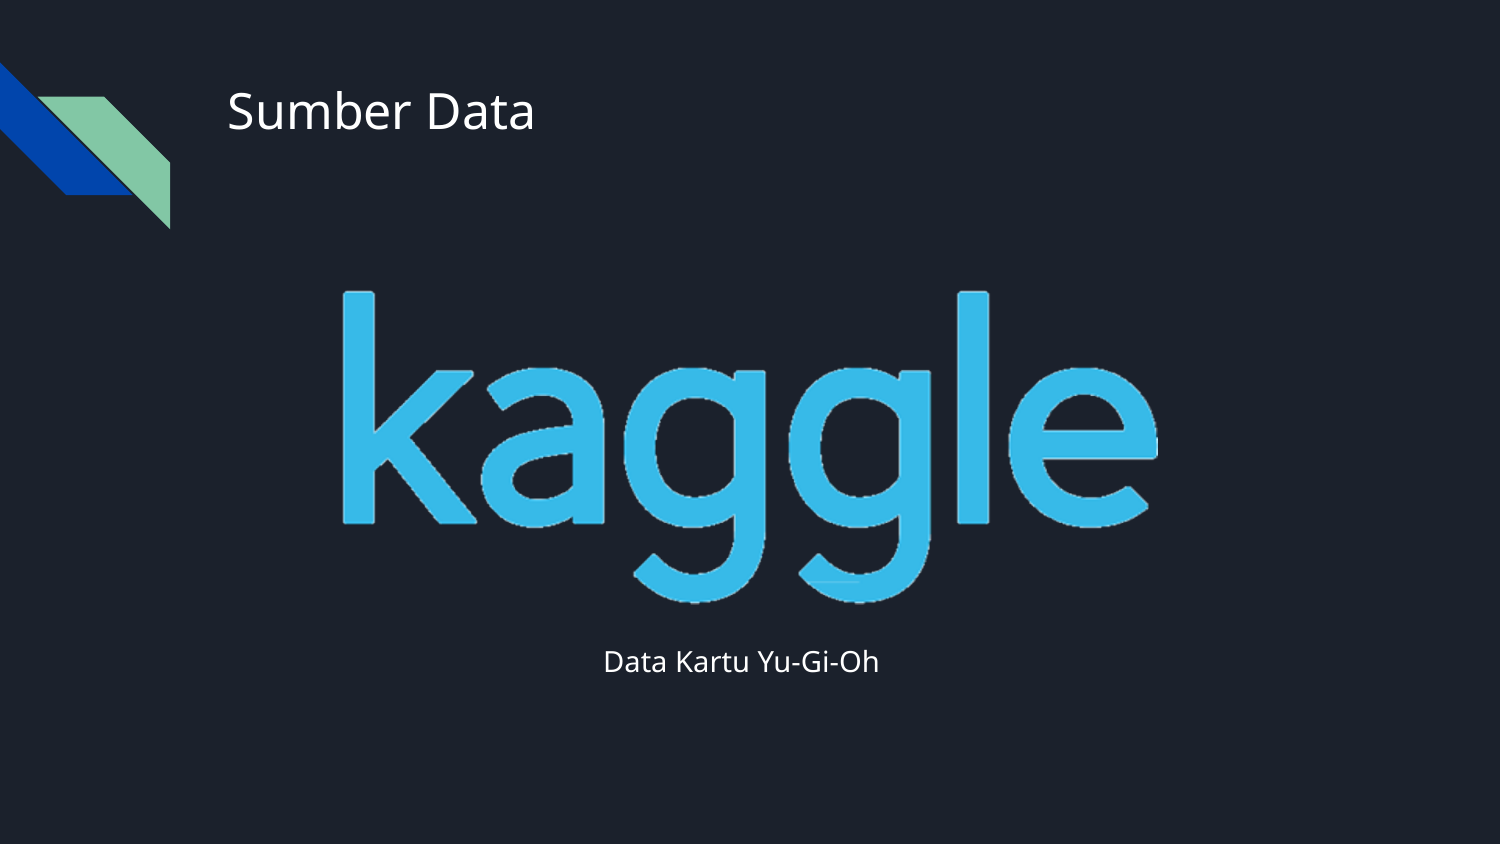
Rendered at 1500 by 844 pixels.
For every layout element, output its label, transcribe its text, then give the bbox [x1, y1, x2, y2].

picture [341, 289, 1158, 605]
title Sumber Data [212, 64, 1368, 215]
text_box Data Kartu Yu-Gi-Oh [588, 627, 921, 693]
